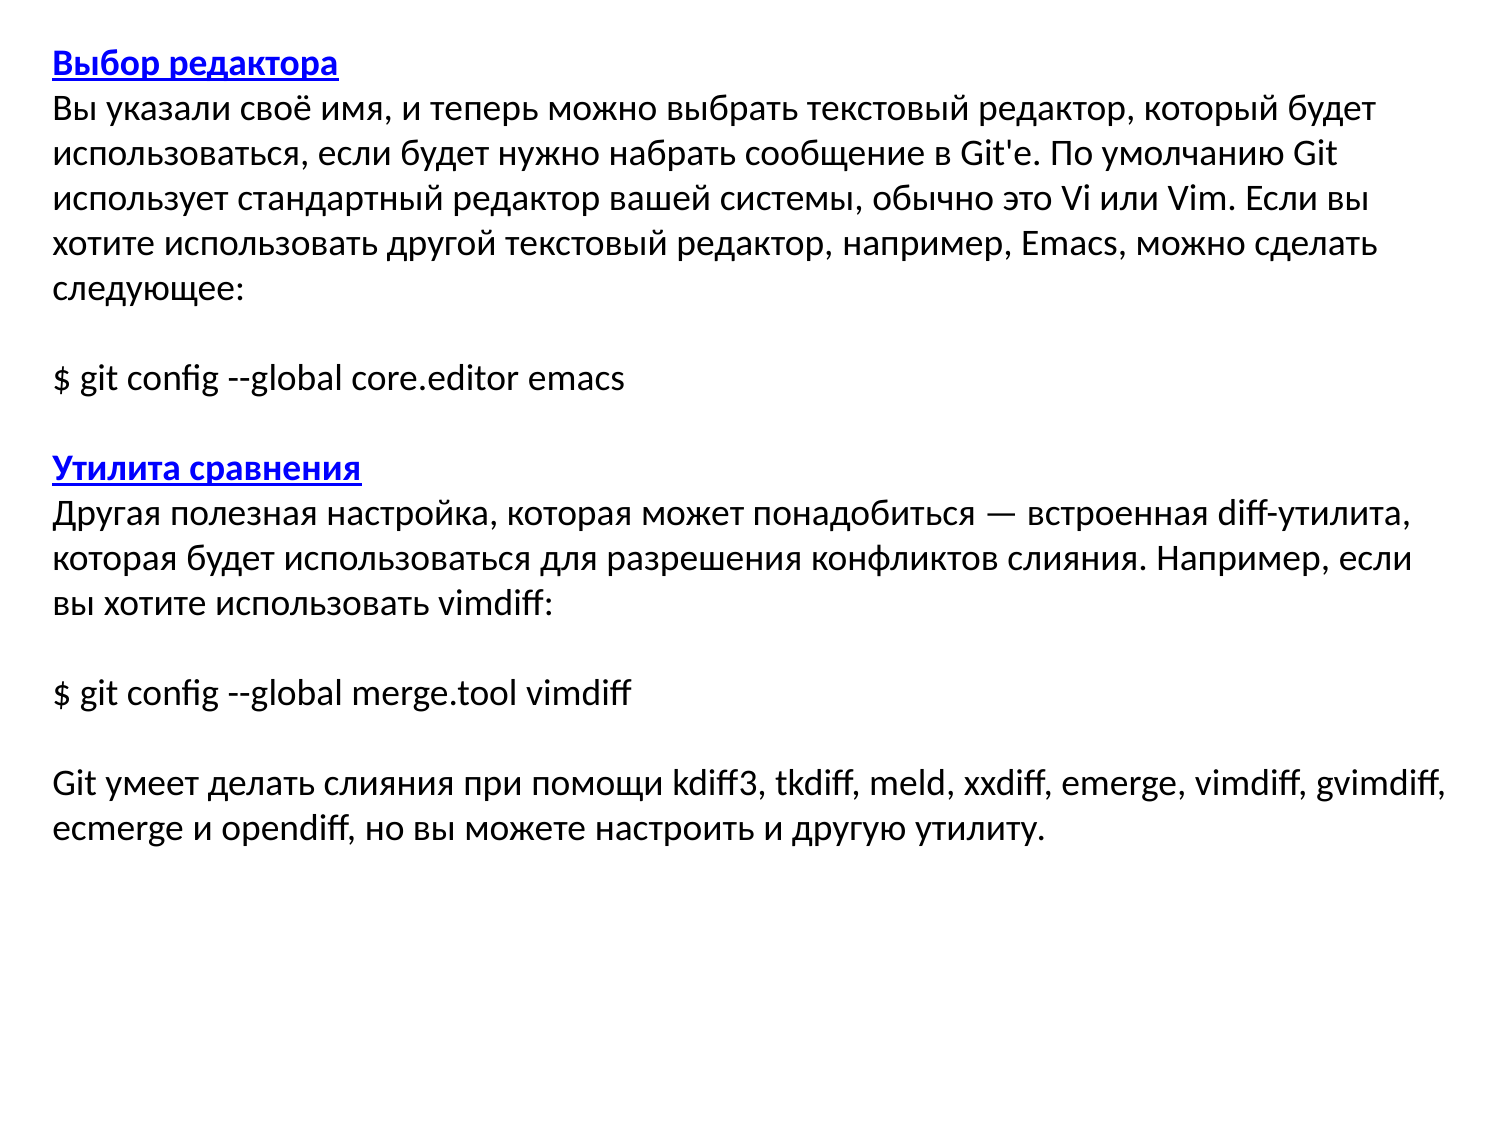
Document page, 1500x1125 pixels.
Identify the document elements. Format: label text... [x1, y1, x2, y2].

text_box Выбор редактора Вы указали своё имя, и теперь можно выбрать текстовый редактор, который будет использоваться, если будет нужно набрать сообщение в Git'е. По умолчанию Git использует стандартный редактор вашей системы, обычно это Vi или Vim. Если вы хотите использовать другой текстовый редактор, например, Emacs, можно сделать следующее: $ git config --global core.editor emacs Утилита сравнения Другая полезная настройка, которая может понадобиться — встроенная diff-утилита, которая будет использоваться для разрешения конфликтов слияния. Например, если вы хотите использовать vimdiff: $ git config --global merge.tool vimdiff Git умеет делать слияния при помощи kdiff3, tkdiff, meld, xxdiff, emerge, vimdiff, gvimdiff, ecmerge и opendiff, но вы можете настроить и другую утилиту. [37, 30, 1467, 901]
